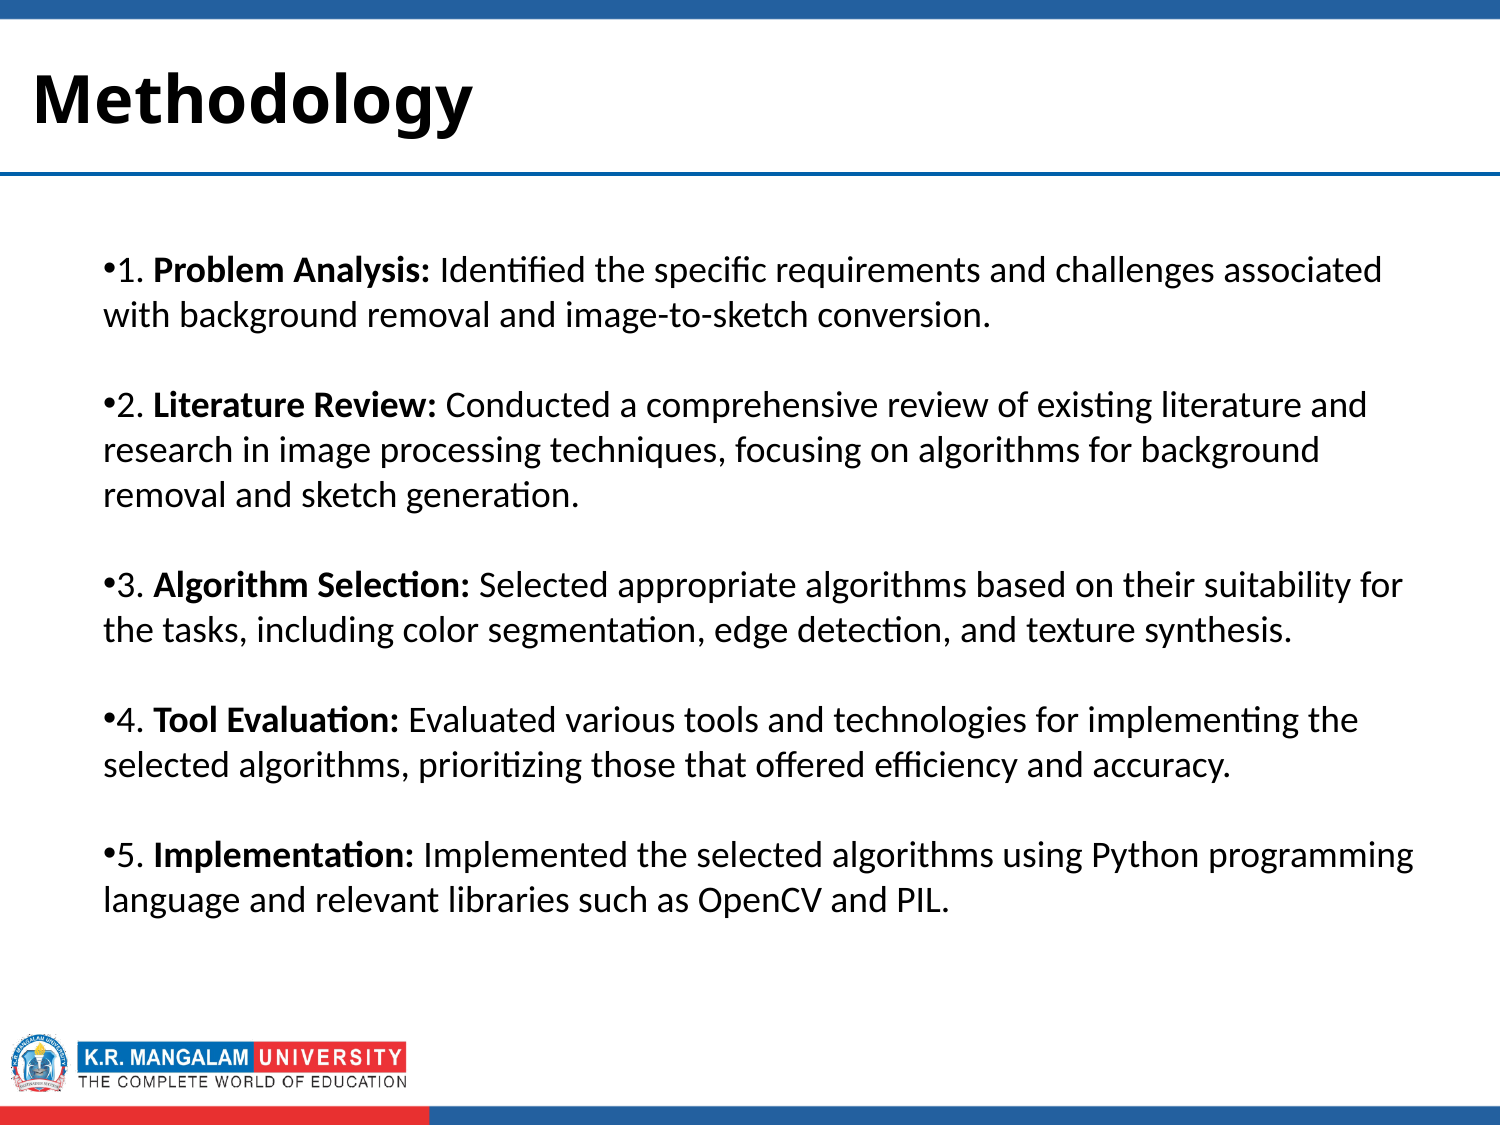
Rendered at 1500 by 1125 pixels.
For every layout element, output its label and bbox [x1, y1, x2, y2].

list [0, 0, 1500, 173]
list [0, 181, 1500, 1125]
picture [11, 1034, 408, 1093]
